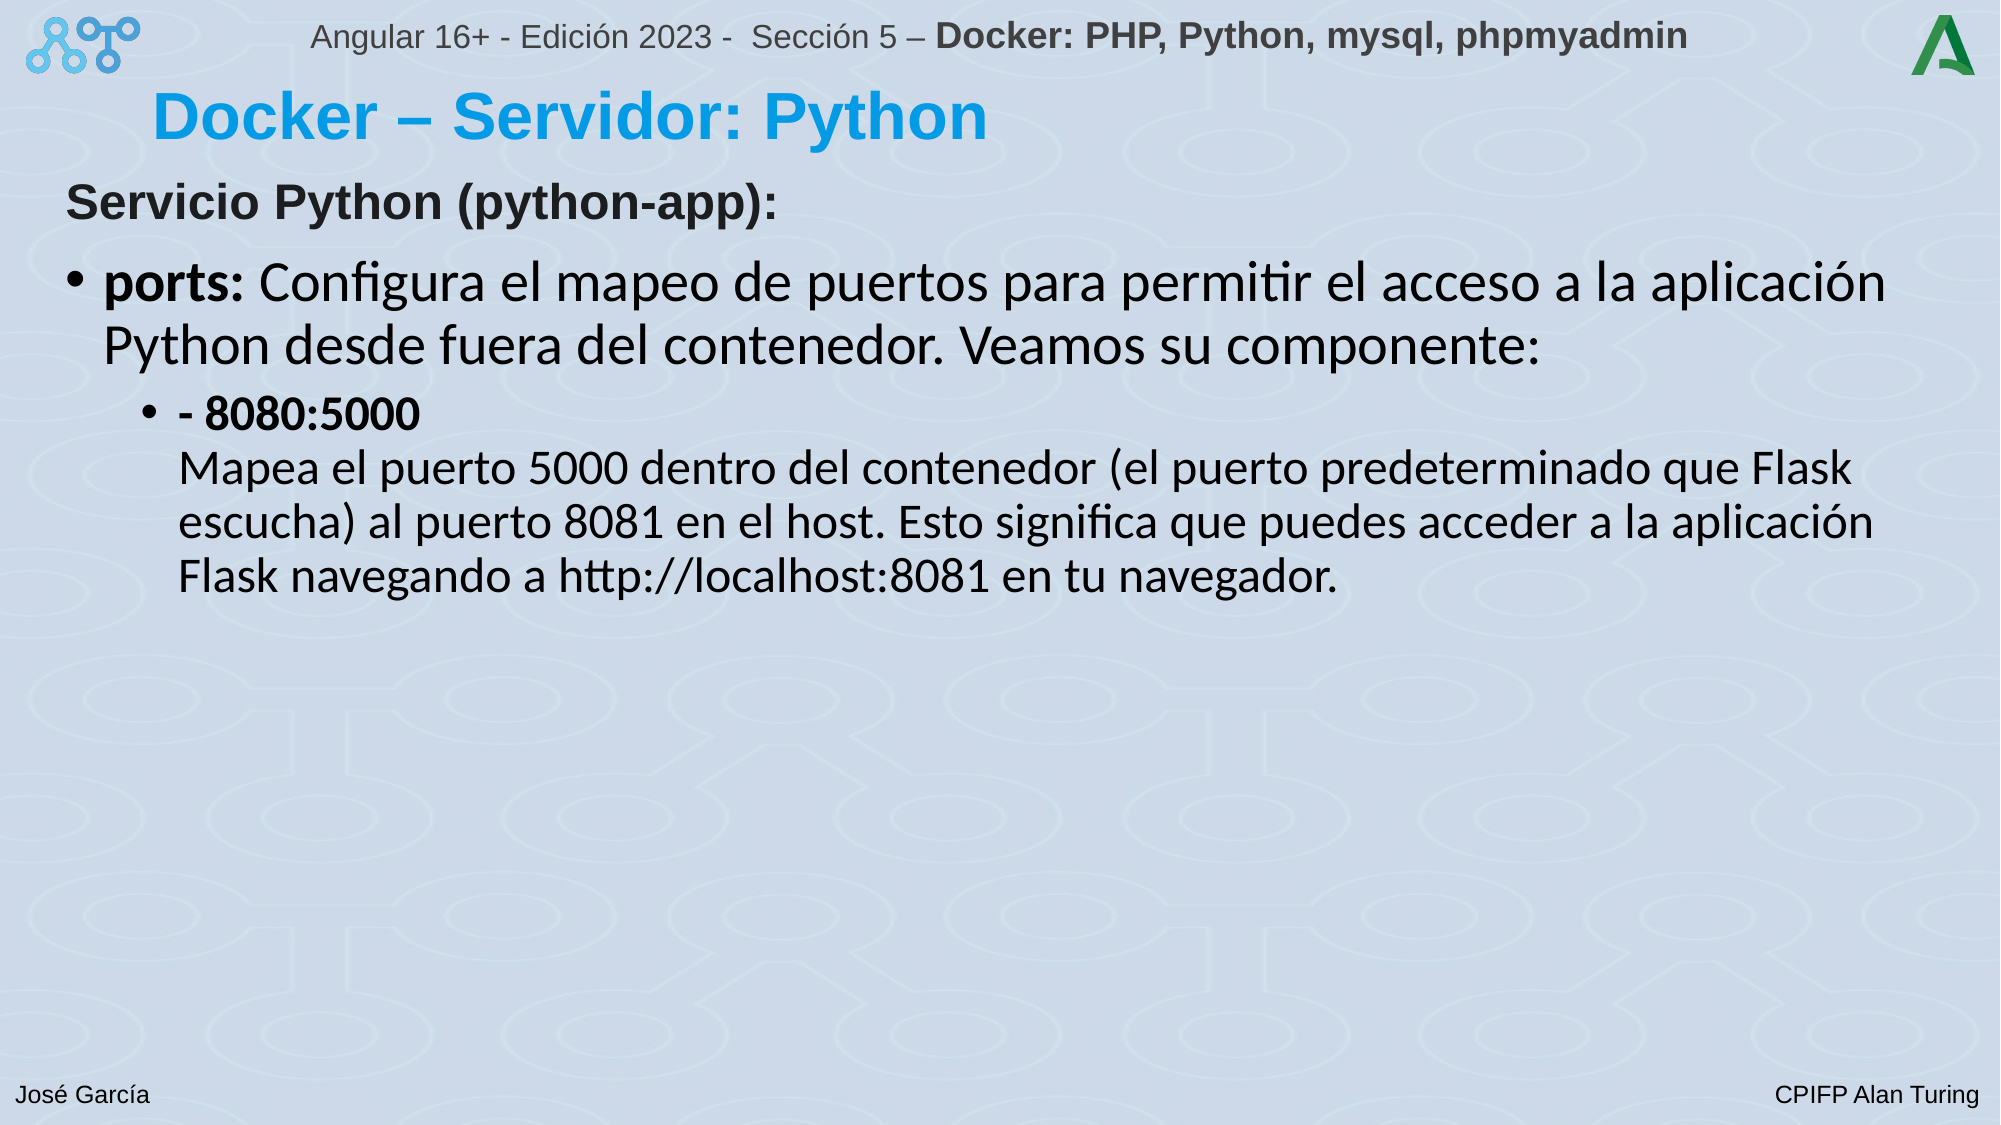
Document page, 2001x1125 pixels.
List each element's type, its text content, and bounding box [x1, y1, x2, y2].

list Servicio Python (python-app): ports: Configura el mapeo de puertos para permitir el acceso a la aplicación Python desde fuera del contenedor. Veamos su componente: - 8080:5000 Mapea el puerto 5000 dentro del contenedor (el puerto predeterminado que Flask escucha) al puerto 8081 en el host. Esto significa que puedes acceder a la aplicación Flask navegando a http://localhost:8081 en tu navegador. [50, 168, 1940, 1066]
title Docker – Servidor: Python [137, 59, 1863, 177]
picture [24, 15, 142, 75]
picture [1911, 15, 1975, 75]
text_box CPIFP Alan Turing [1759, 1071, 1996, 1117]
text_box José García [0, 1071, 166, 1117]
text_box Angular 16+ - Edición 2023 - Sección 5 – Docker: PHP, Python, mysql, phpmyadmin [285, 3, 1705, 64]
